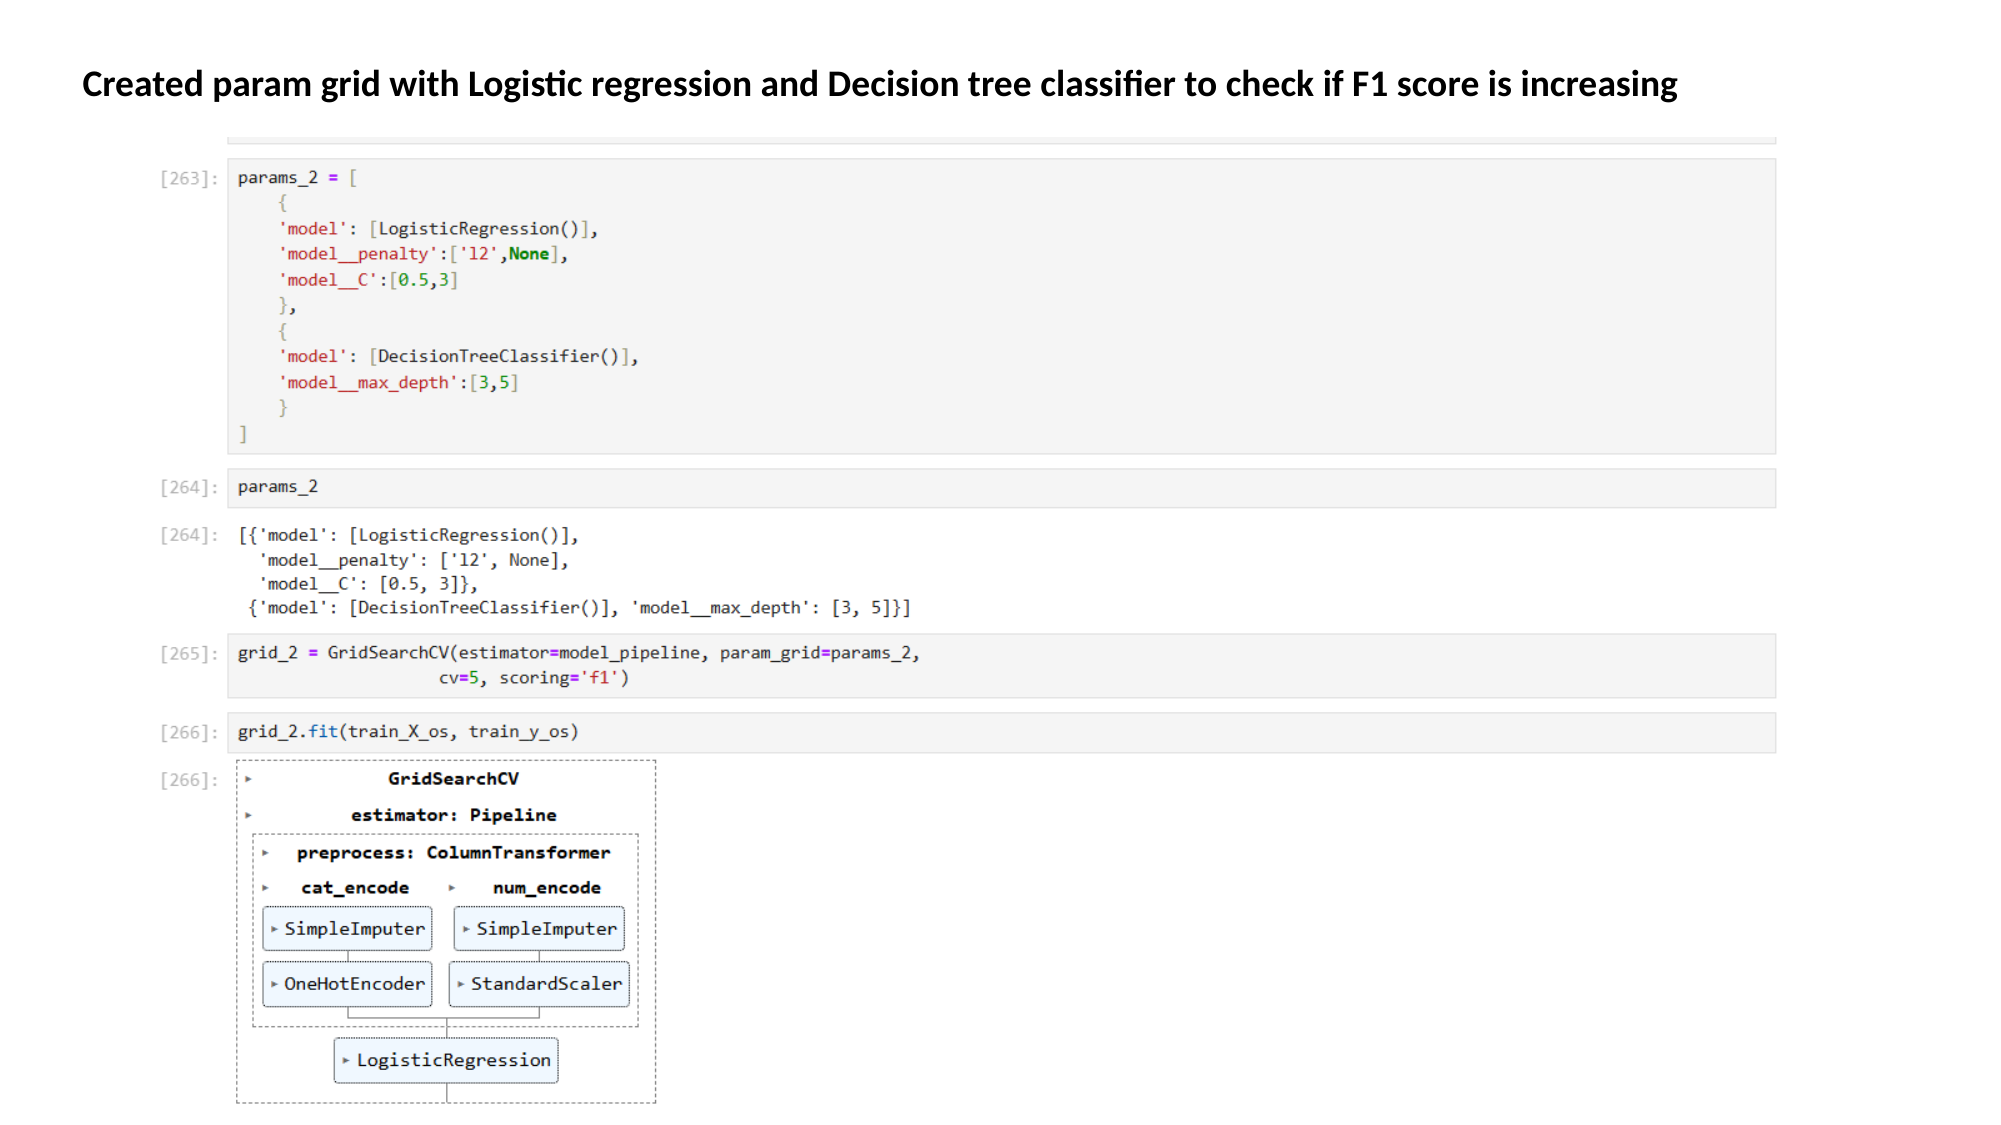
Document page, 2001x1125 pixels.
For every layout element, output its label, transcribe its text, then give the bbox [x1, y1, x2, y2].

picture [149, 137, 1784, 1125]
text_box Created param grid with Logistic regression and Decision tree classifier to check if F1 score is increasing [67, 51, 1784, 112]
